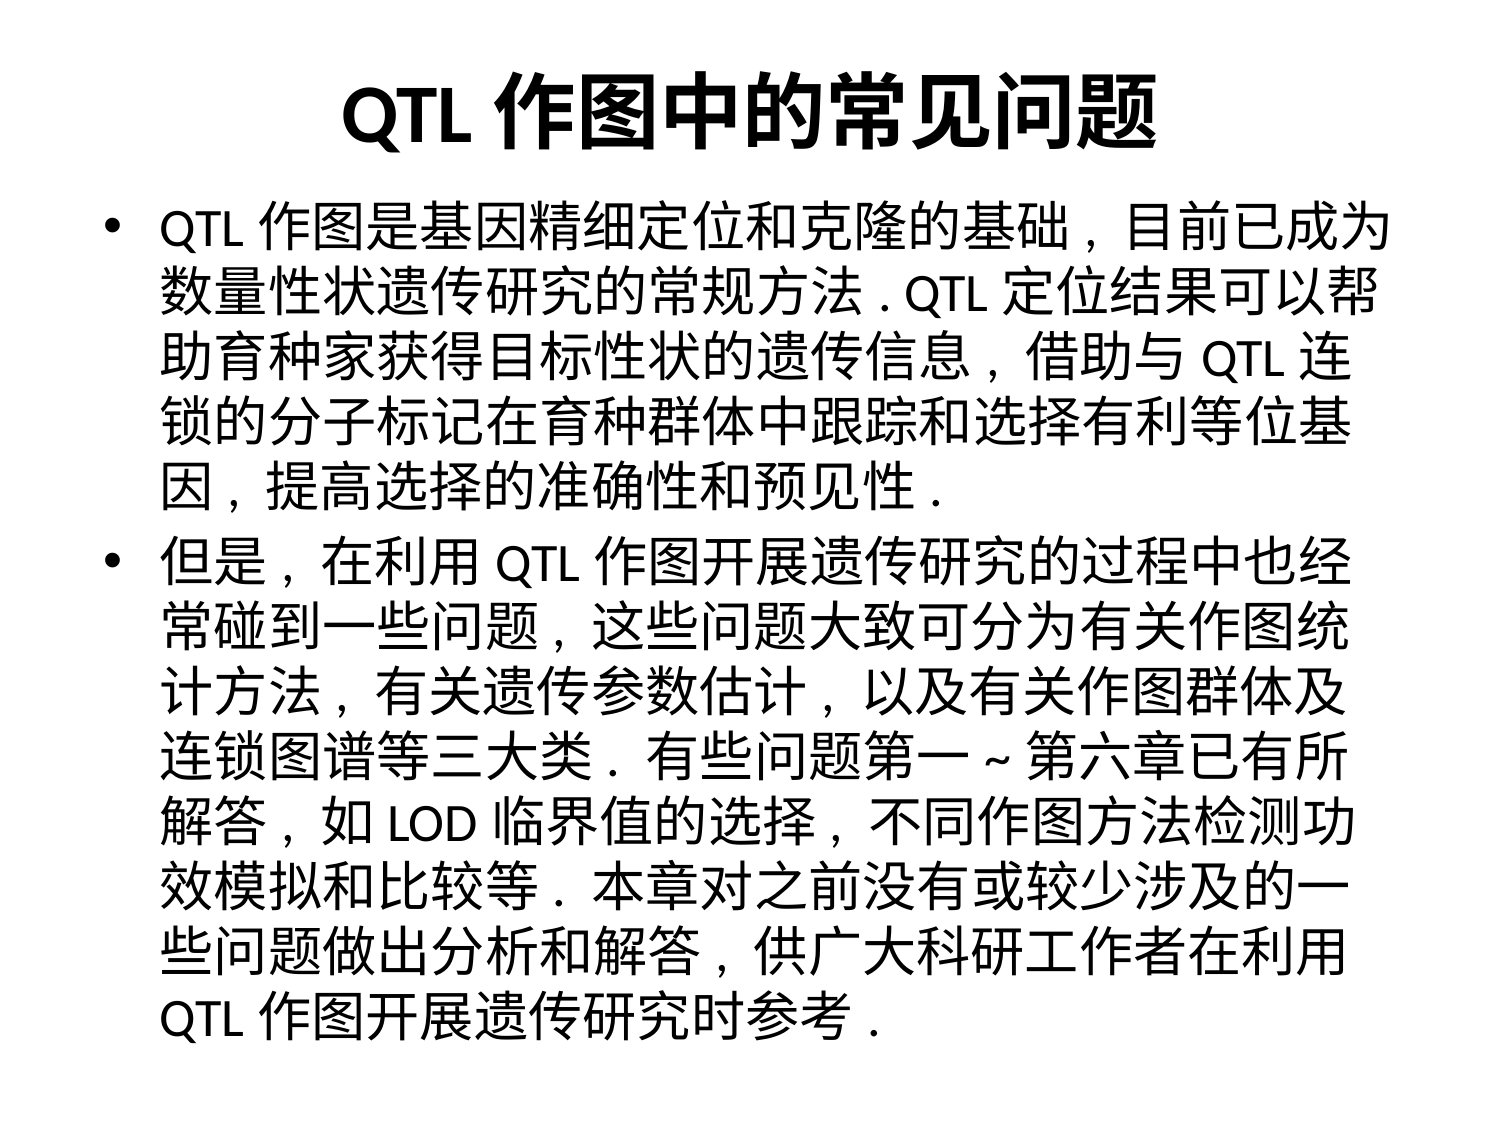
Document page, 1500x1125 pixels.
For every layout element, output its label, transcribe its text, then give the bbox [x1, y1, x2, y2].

list QTL作图是基因精细定位和克隆的基础, 目前已成为数量性状遗传研究的常规方法. QTL定位结果可以帮助育种家获得目标性状的遗传信息, 借助与QTL连锁的分子标记在育种群体中跟踪和选择有利等位基因, 提高选择的准确性和预见性. 但是, 在利用QTL作图开展遗传研究的过程中也经常碰到一些问题, 这些问题大致可分为有关作图统计方法, 有关遗传参数估计, 以及有关作图群体及连锁图谱等三大类. 有些问题第一~第六章已有所解答, 如LOD临界值的选择, 不同作图方法检测功效模拟和比较等. 本章对之前没有或较少涉及的一些问题做出分析和解答, 供广大科研工作者在利用QTL作图开展遗传研究时参考. [88, 184, 1412, 1059]
title QTL作图中的常见问题 [75, 45, 1425, 173]
